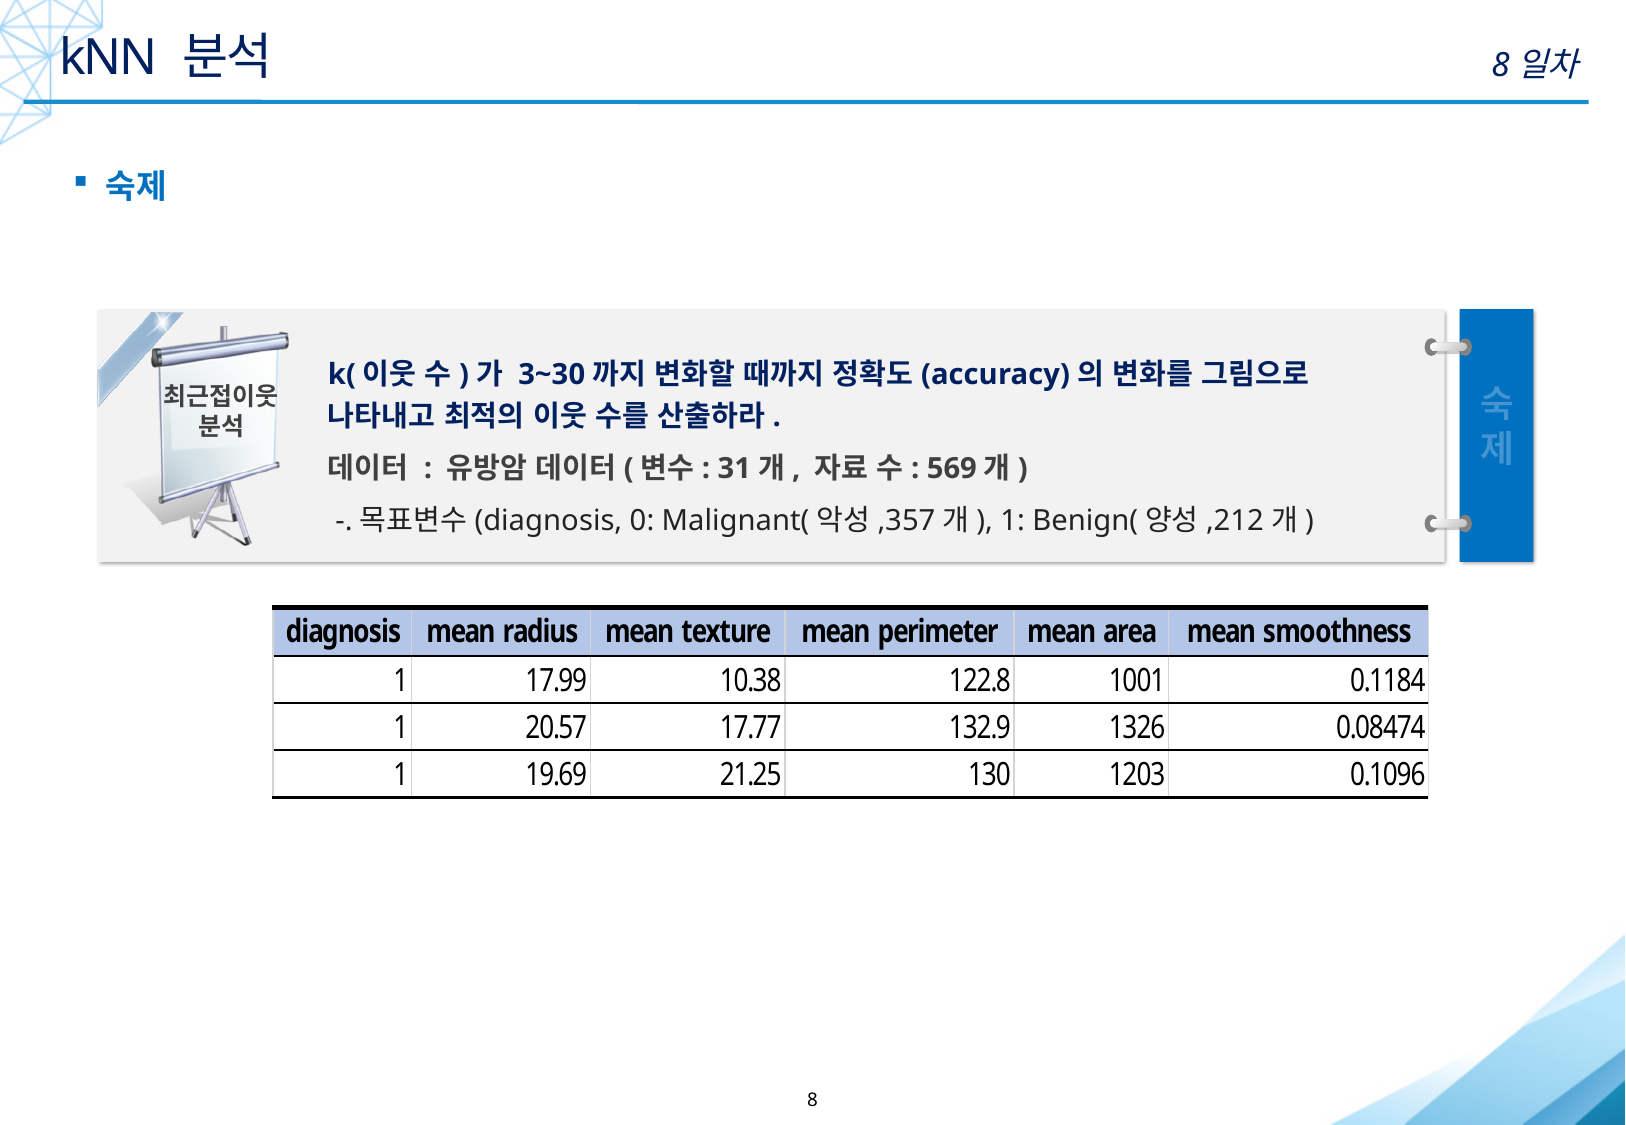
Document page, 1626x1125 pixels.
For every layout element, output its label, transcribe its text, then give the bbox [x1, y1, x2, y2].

text_box 8일차 [1321, 35, 1594, 81]
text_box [95, 255, 1534, 562]
text_box kNN 분석 [44, 16, 1321, 92]
picture [0, 0, 1625, 1125]
text_box 숙제 [57, 154, 1531, 229]
